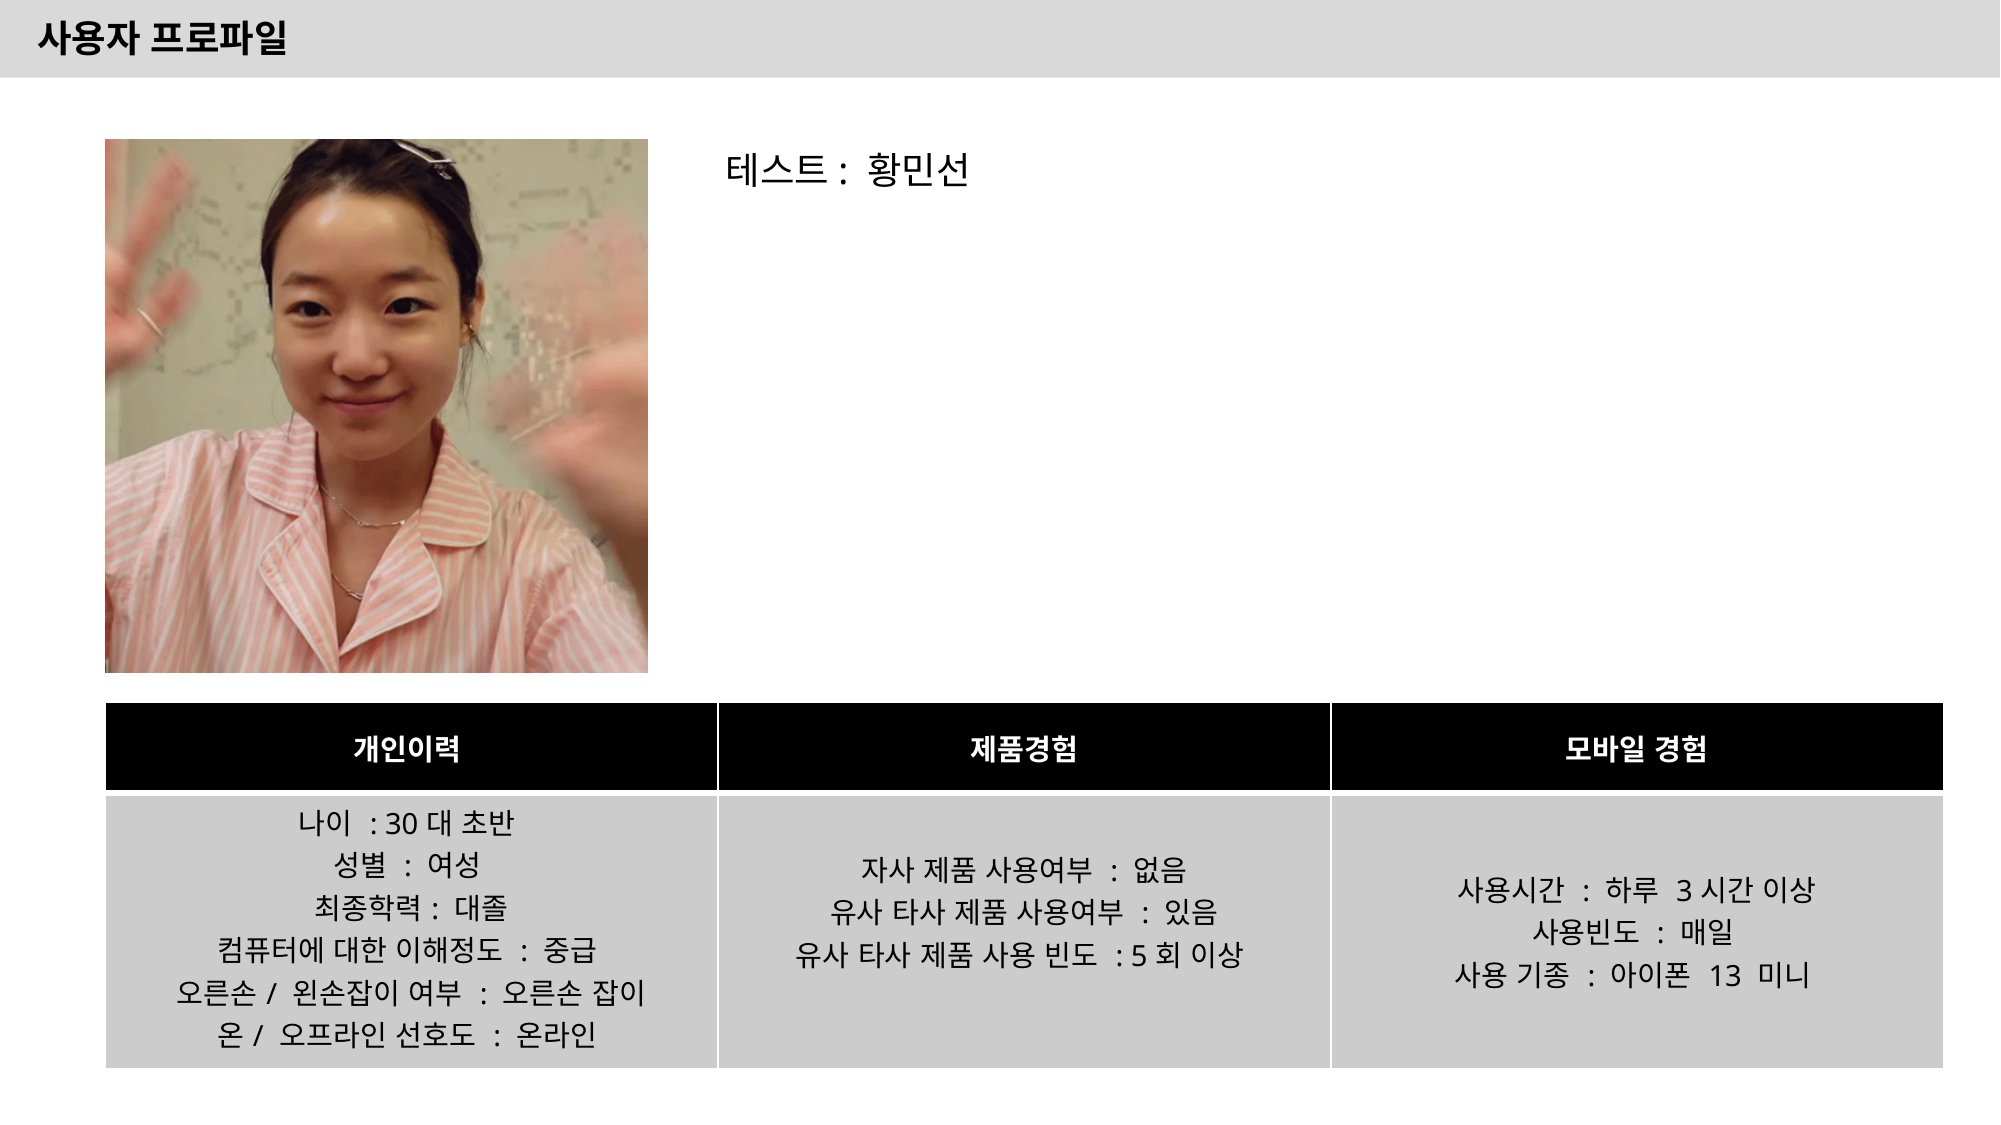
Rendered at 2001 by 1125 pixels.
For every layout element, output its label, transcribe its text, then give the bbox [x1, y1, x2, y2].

table_cell 나이 : 30대 초반 성별 : 여성 최종학력: 대졸 컴퓨터에 대한 이해정도 : 중급 오른손/ 왼손잡이 여부 : 오른손 잡이 온/ 오프라인 선호도 : 온라인 [106, 796, 717, 1068]
table_header 개인이력 [106, 703, 717, 790]
table_cell 사용시간 : 하루 3시간 이상 사용빈도 : 매일 사용 기종 : 아이폰 13 미니 [1332, 796, 1943, 1068]
table_header 모바일 경험 [1332, 703, 1943, 790]
table_cell 자사 제품 사용여부 : 없음 유사 타사 제품 사용여부 : 있음 유사 타사 제품 사용 빈도 : 5회 이상 [719, 796, 1330, 1068]
table_header 제품경험 [719, 703, 1330, 790]
text_box 테스트: 황민선 [711, 139, 997, 199]
text_box [0, 0, 2000, 79]
picture [105, 139, 648, 673]
text_box 사용자 프로파일 [22, 7, 332, 68]
